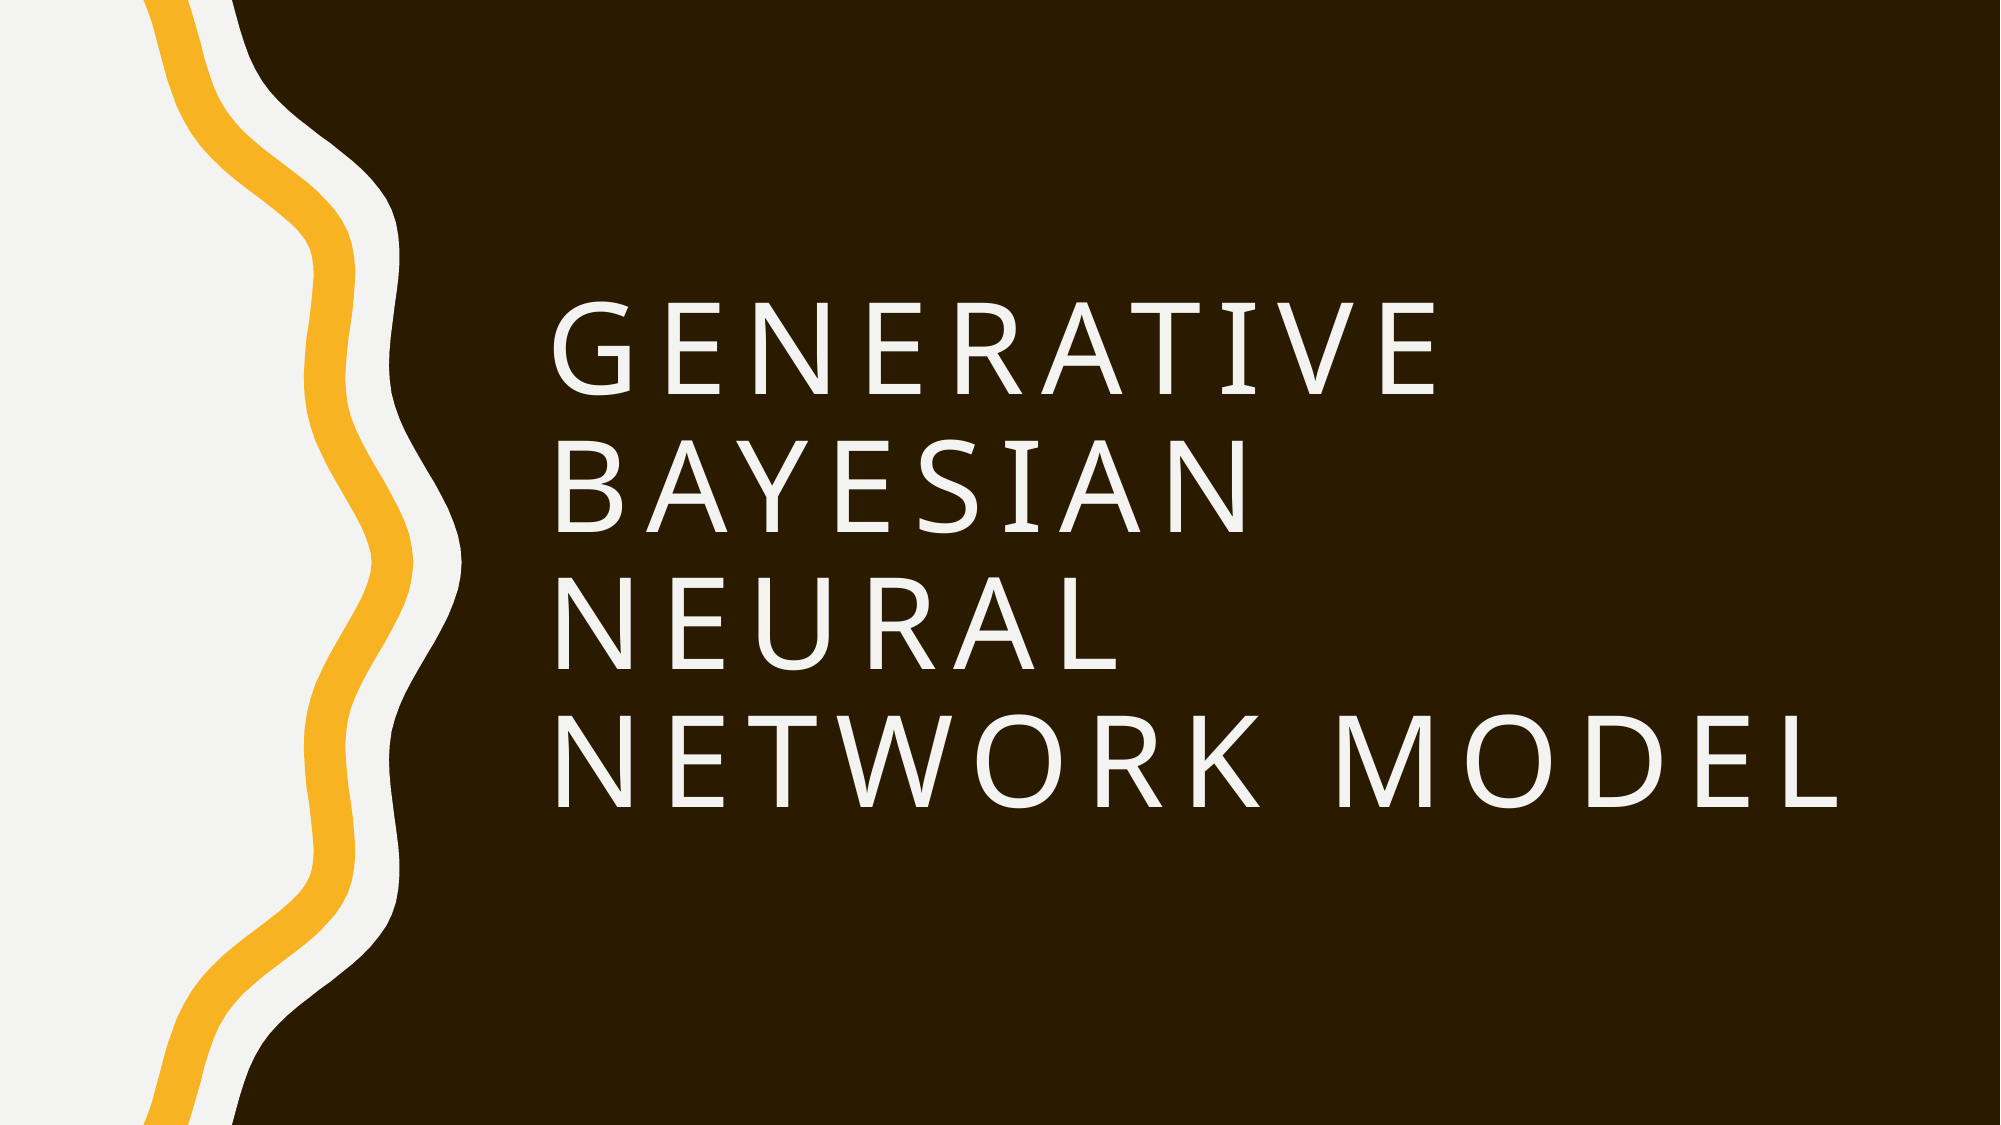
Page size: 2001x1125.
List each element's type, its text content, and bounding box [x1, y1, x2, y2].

title Generative Bayesian neural network model [531, 176, 1875, 843]
